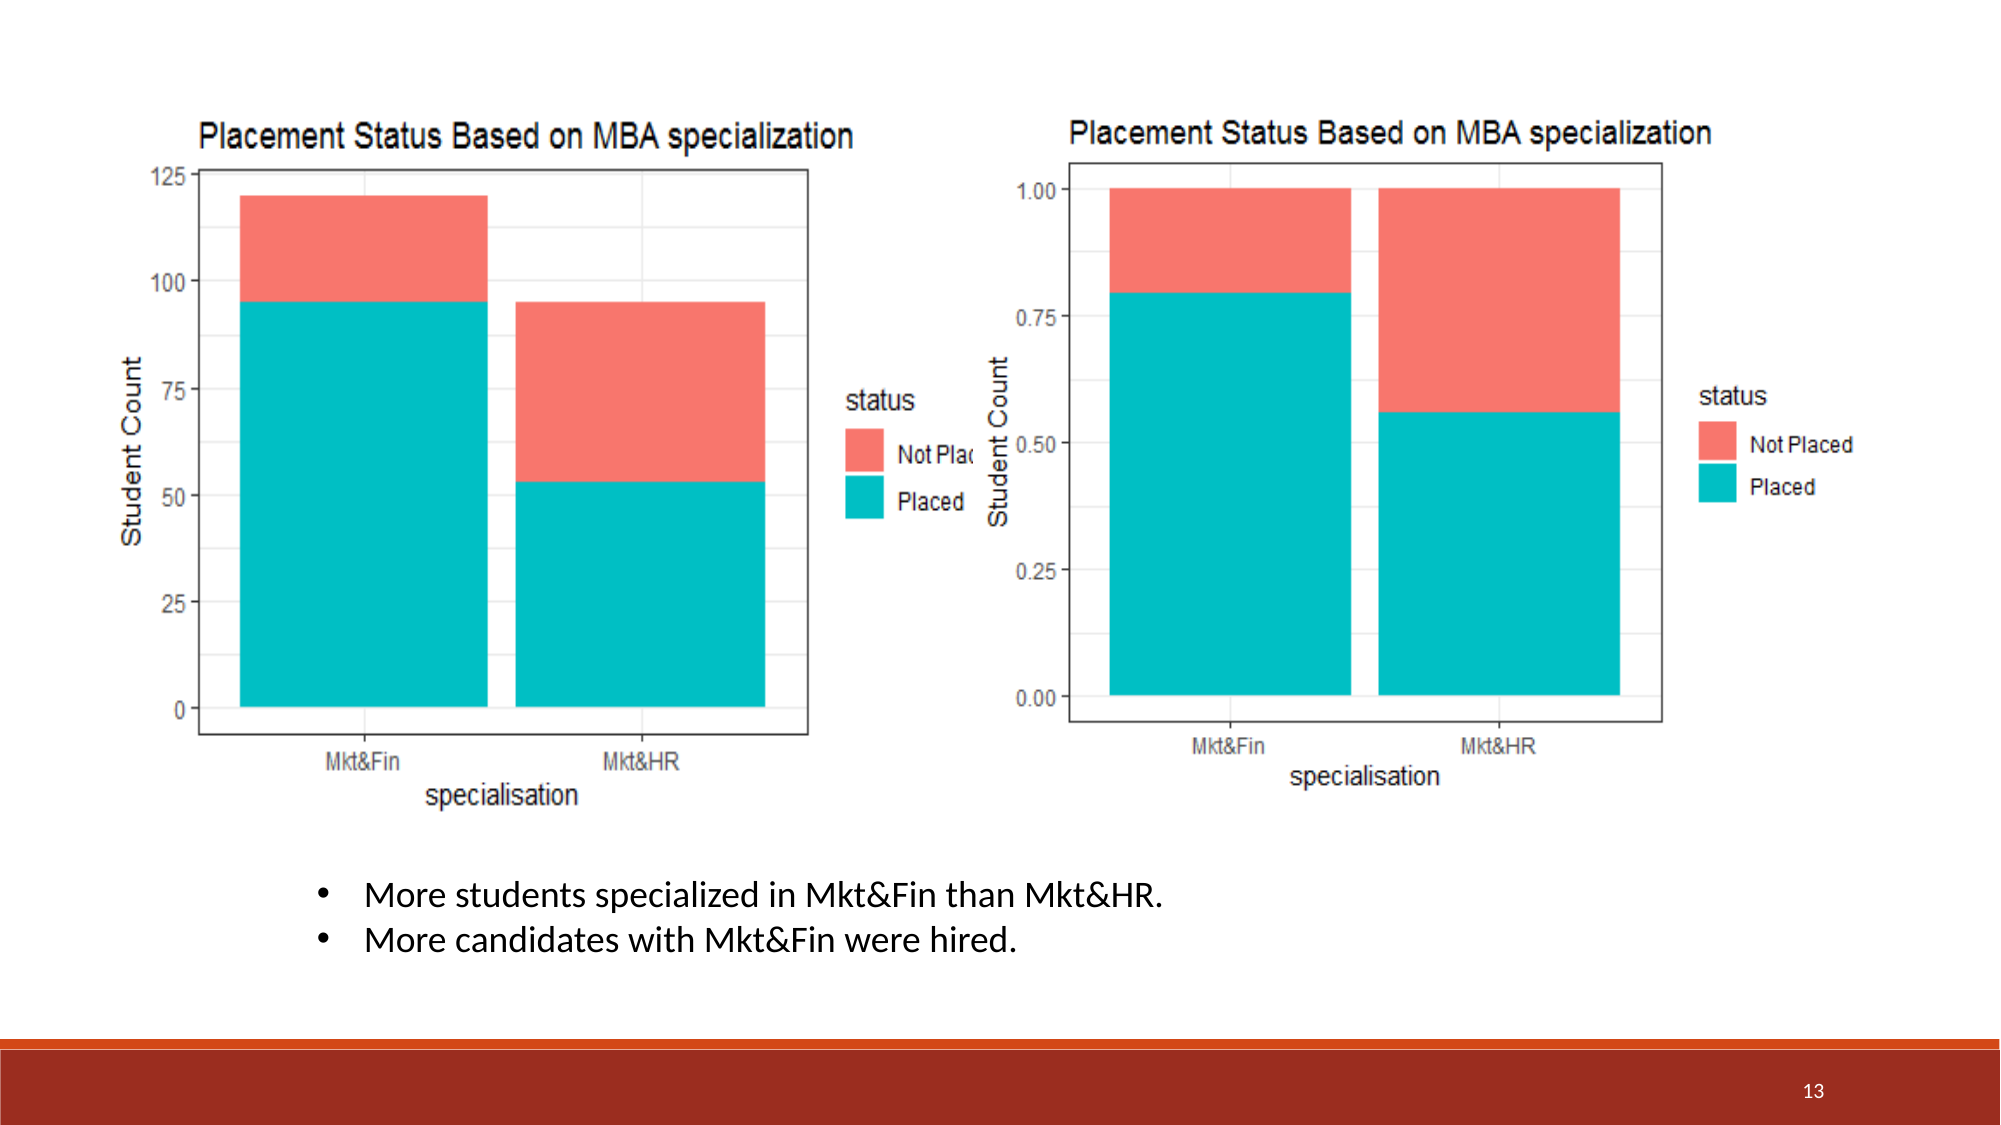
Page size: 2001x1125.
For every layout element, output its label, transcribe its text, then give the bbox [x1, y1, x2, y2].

picture [105, 103, 1879, 827]
slide_number 13 [1624, 1059, 1840, 1120]
text_box More students specialized in Mkt&Fin than Mkt&HR. More candidates with Mkt&Fin were hired. [302, 862, 1422, 968]
